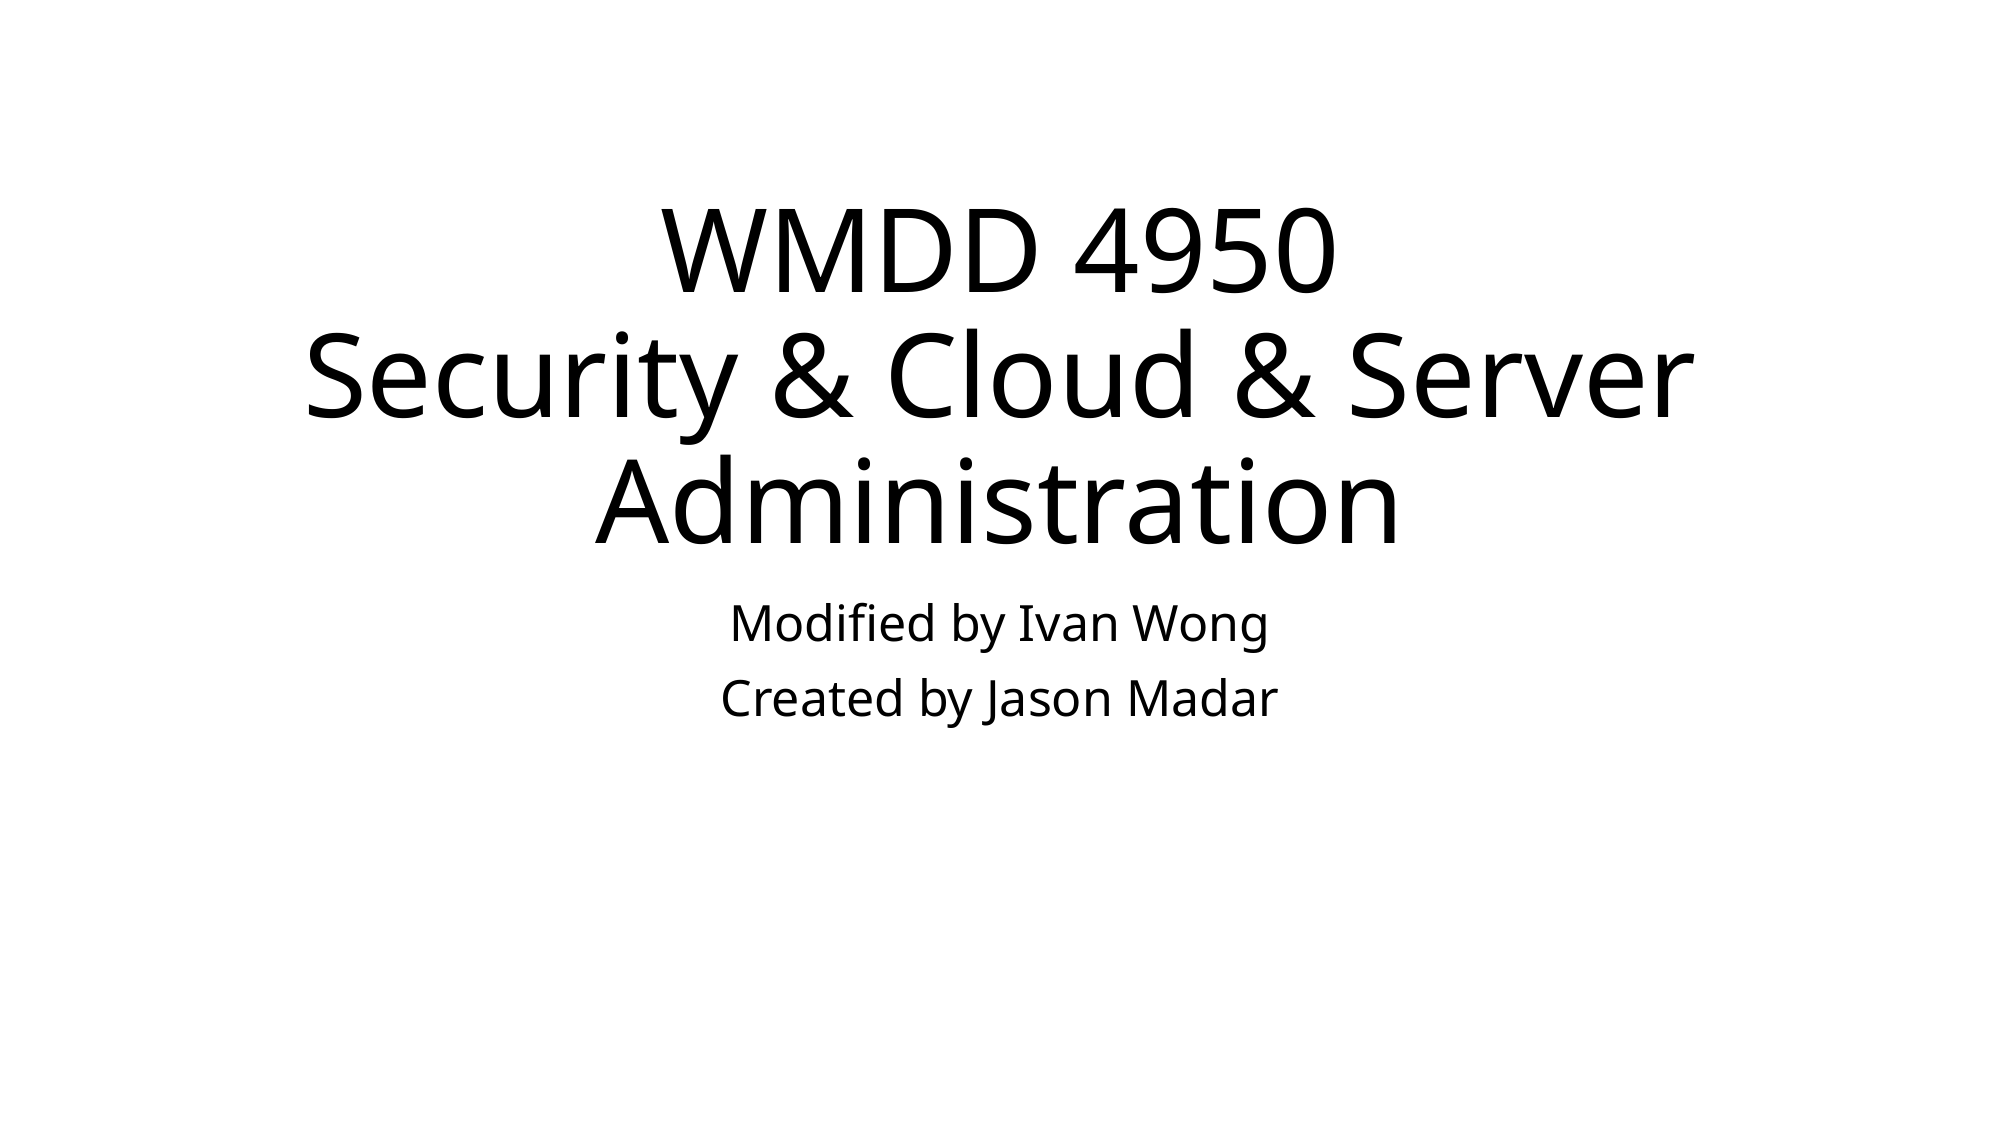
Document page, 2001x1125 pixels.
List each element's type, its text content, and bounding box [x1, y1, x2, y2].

title WMDD 4950 Security & Cloud & Server Administration [249, 184, 1750, 576]
subtitle Modified by Ivan Wong Created by Jason Madar [249, 590, 1750, 863]
